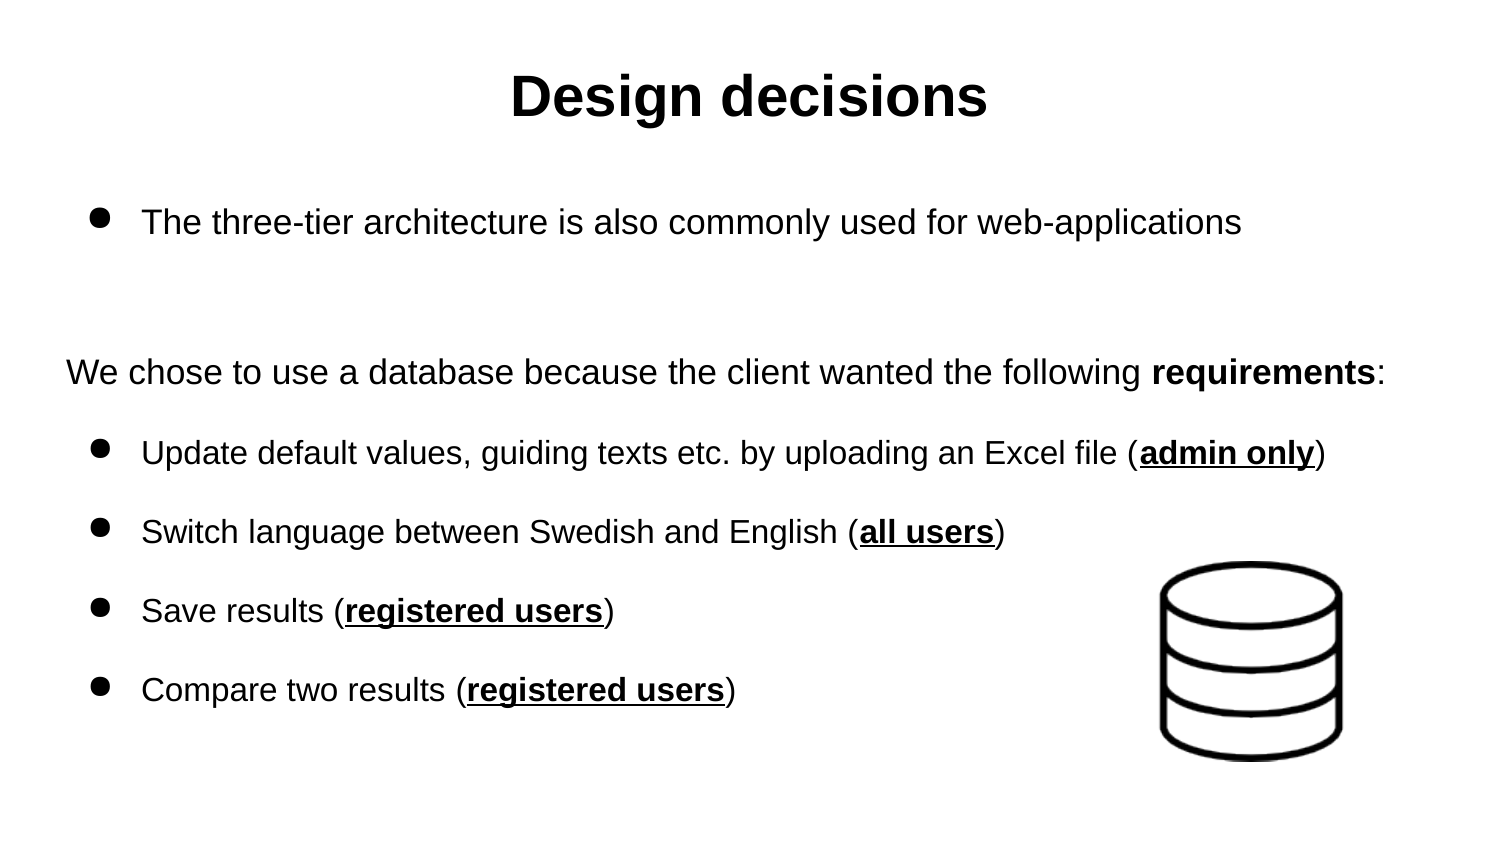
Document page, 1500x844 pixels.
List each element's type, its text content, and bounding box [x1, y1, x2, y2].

picture [1151, 561, 1352, 762]
list The three-tier architecture is also commonly used for web-applications We chose to use a database because the client wanted the following requirements: Update default values, guiding texts etc. by uploading an Excel file (admin only) Switch language between Swedish and English (all users) Save results (registered users) Compare two results (registered users) [51, 177, 1449, 782]
title Design decisions [51, 43, 1449, 138]
